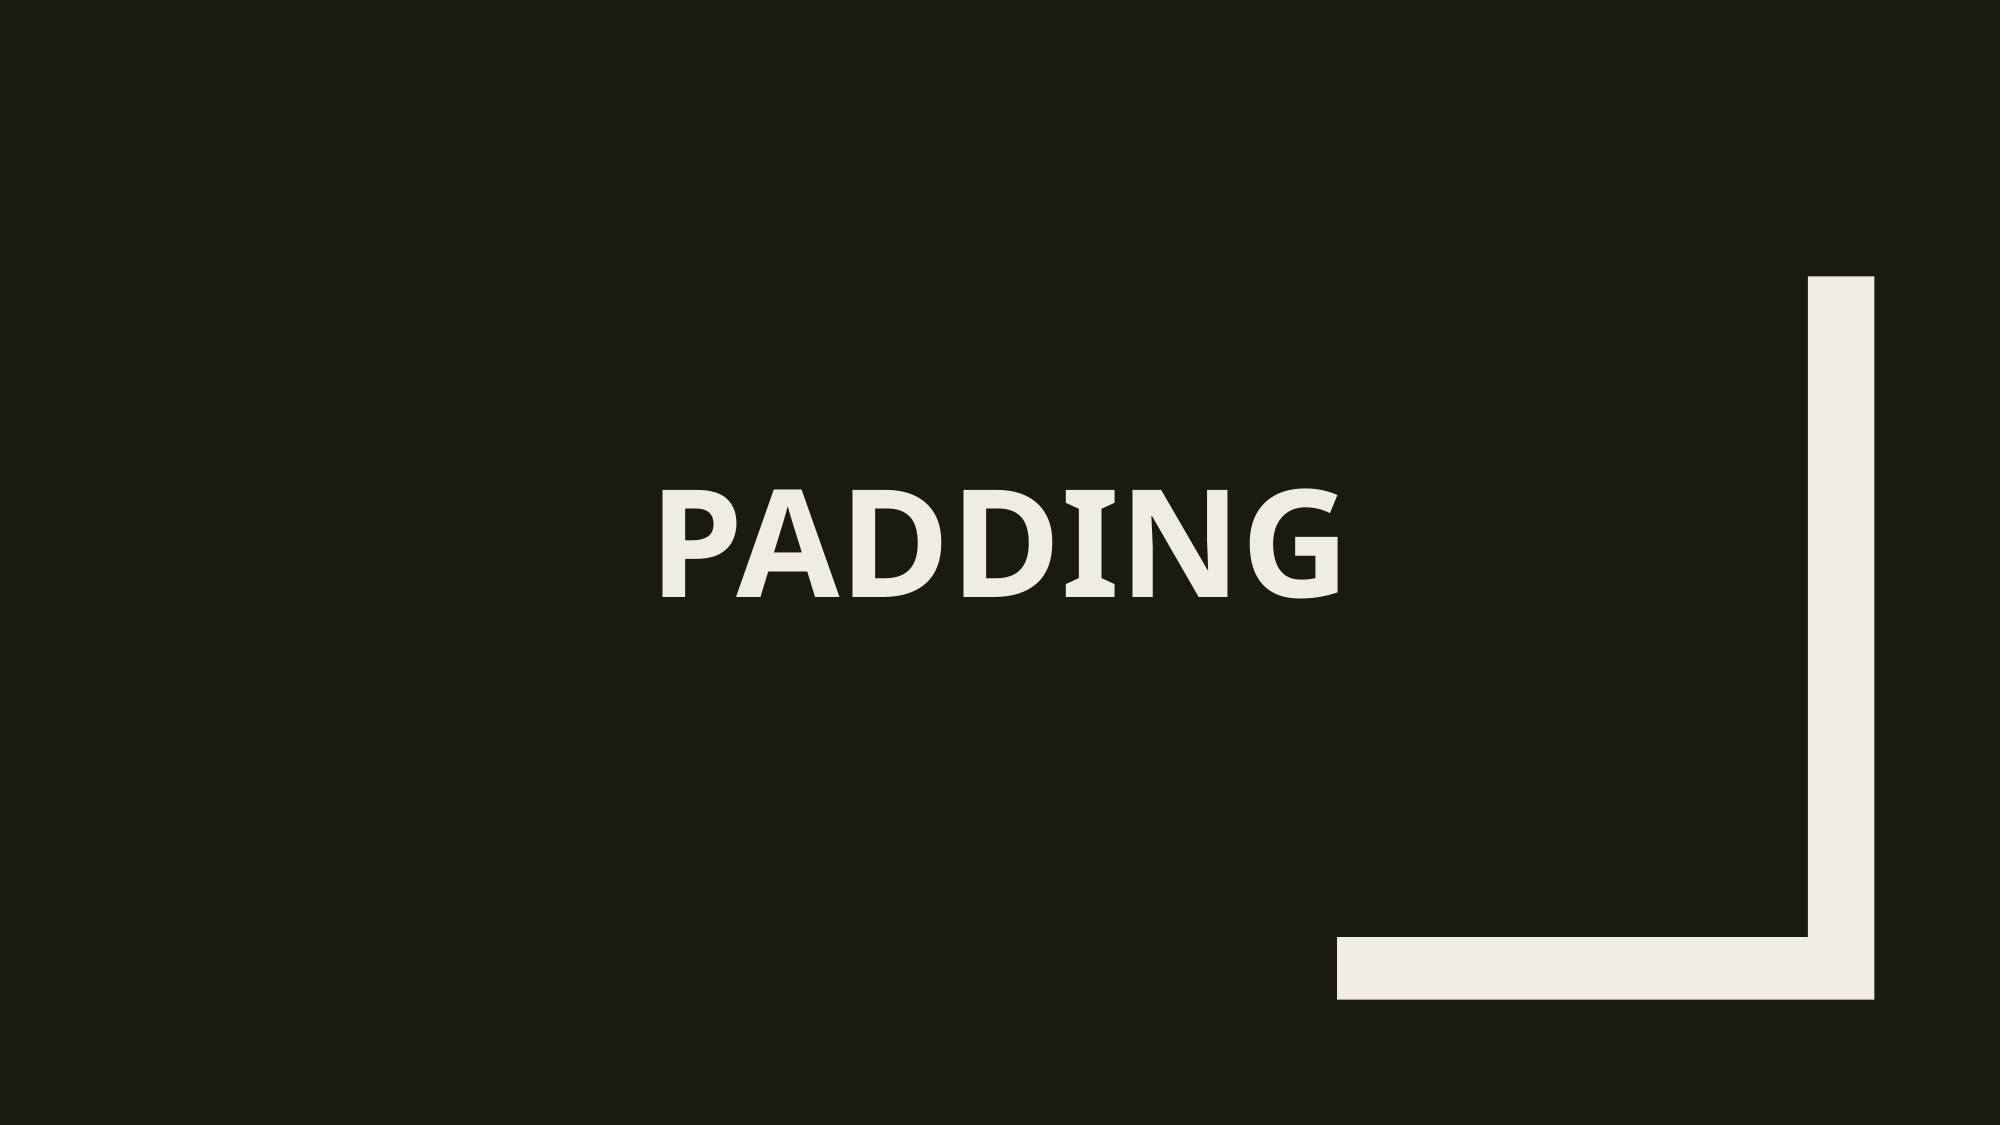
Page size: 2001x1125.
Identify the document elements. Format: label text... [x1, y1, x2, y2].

title Padding [314, 293, 1686, 638]
